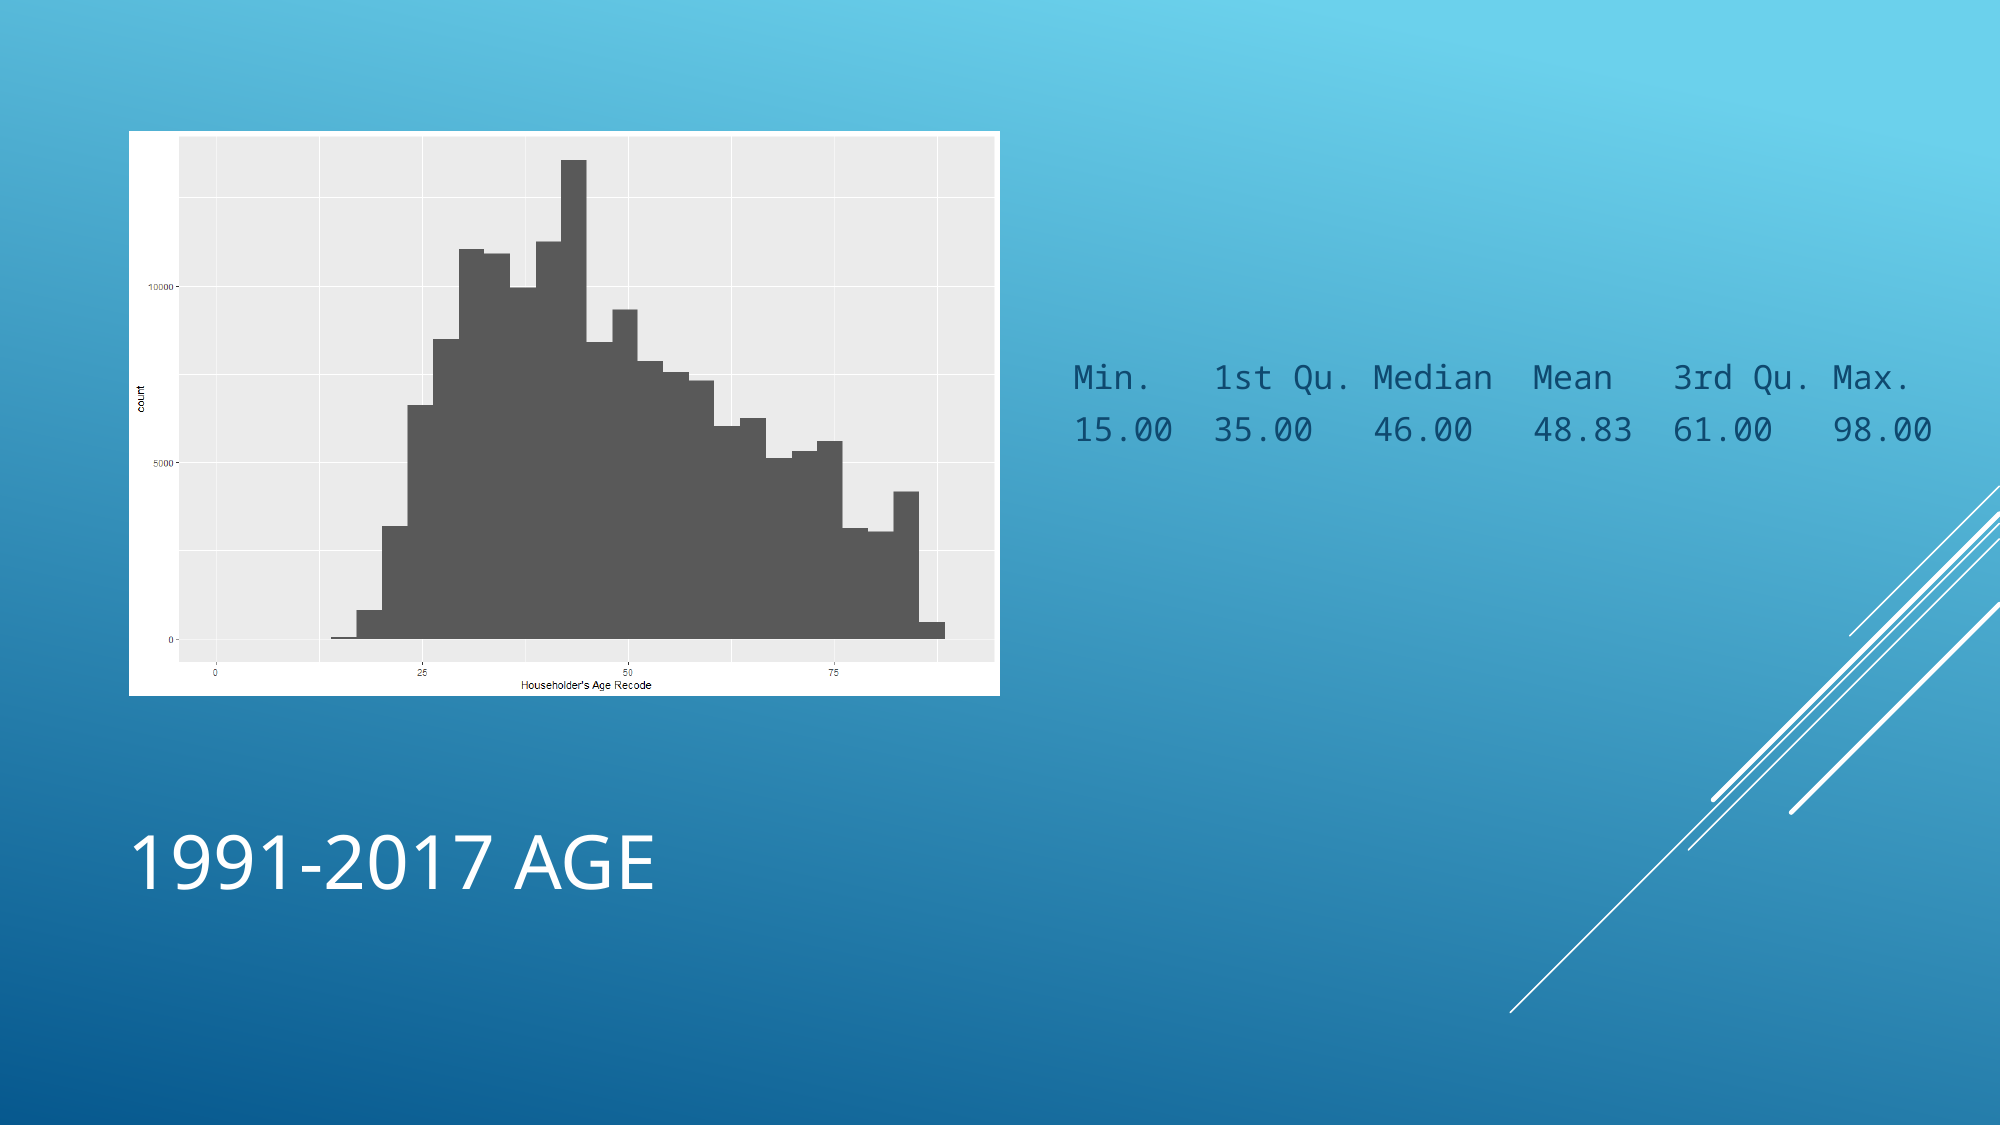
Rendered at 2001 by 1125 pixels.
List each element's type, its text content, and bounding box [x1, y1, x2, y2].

title 1991-2017 Age [112, 736, 1513, 984]
picture [129, 131, 1001, 696]
list Min. 1st Qu. Median Mean 3rd Qu. Max. 15.00 35.00 46.00 48.83 61.00 98.00 [1073, 108, 2000, 696]
